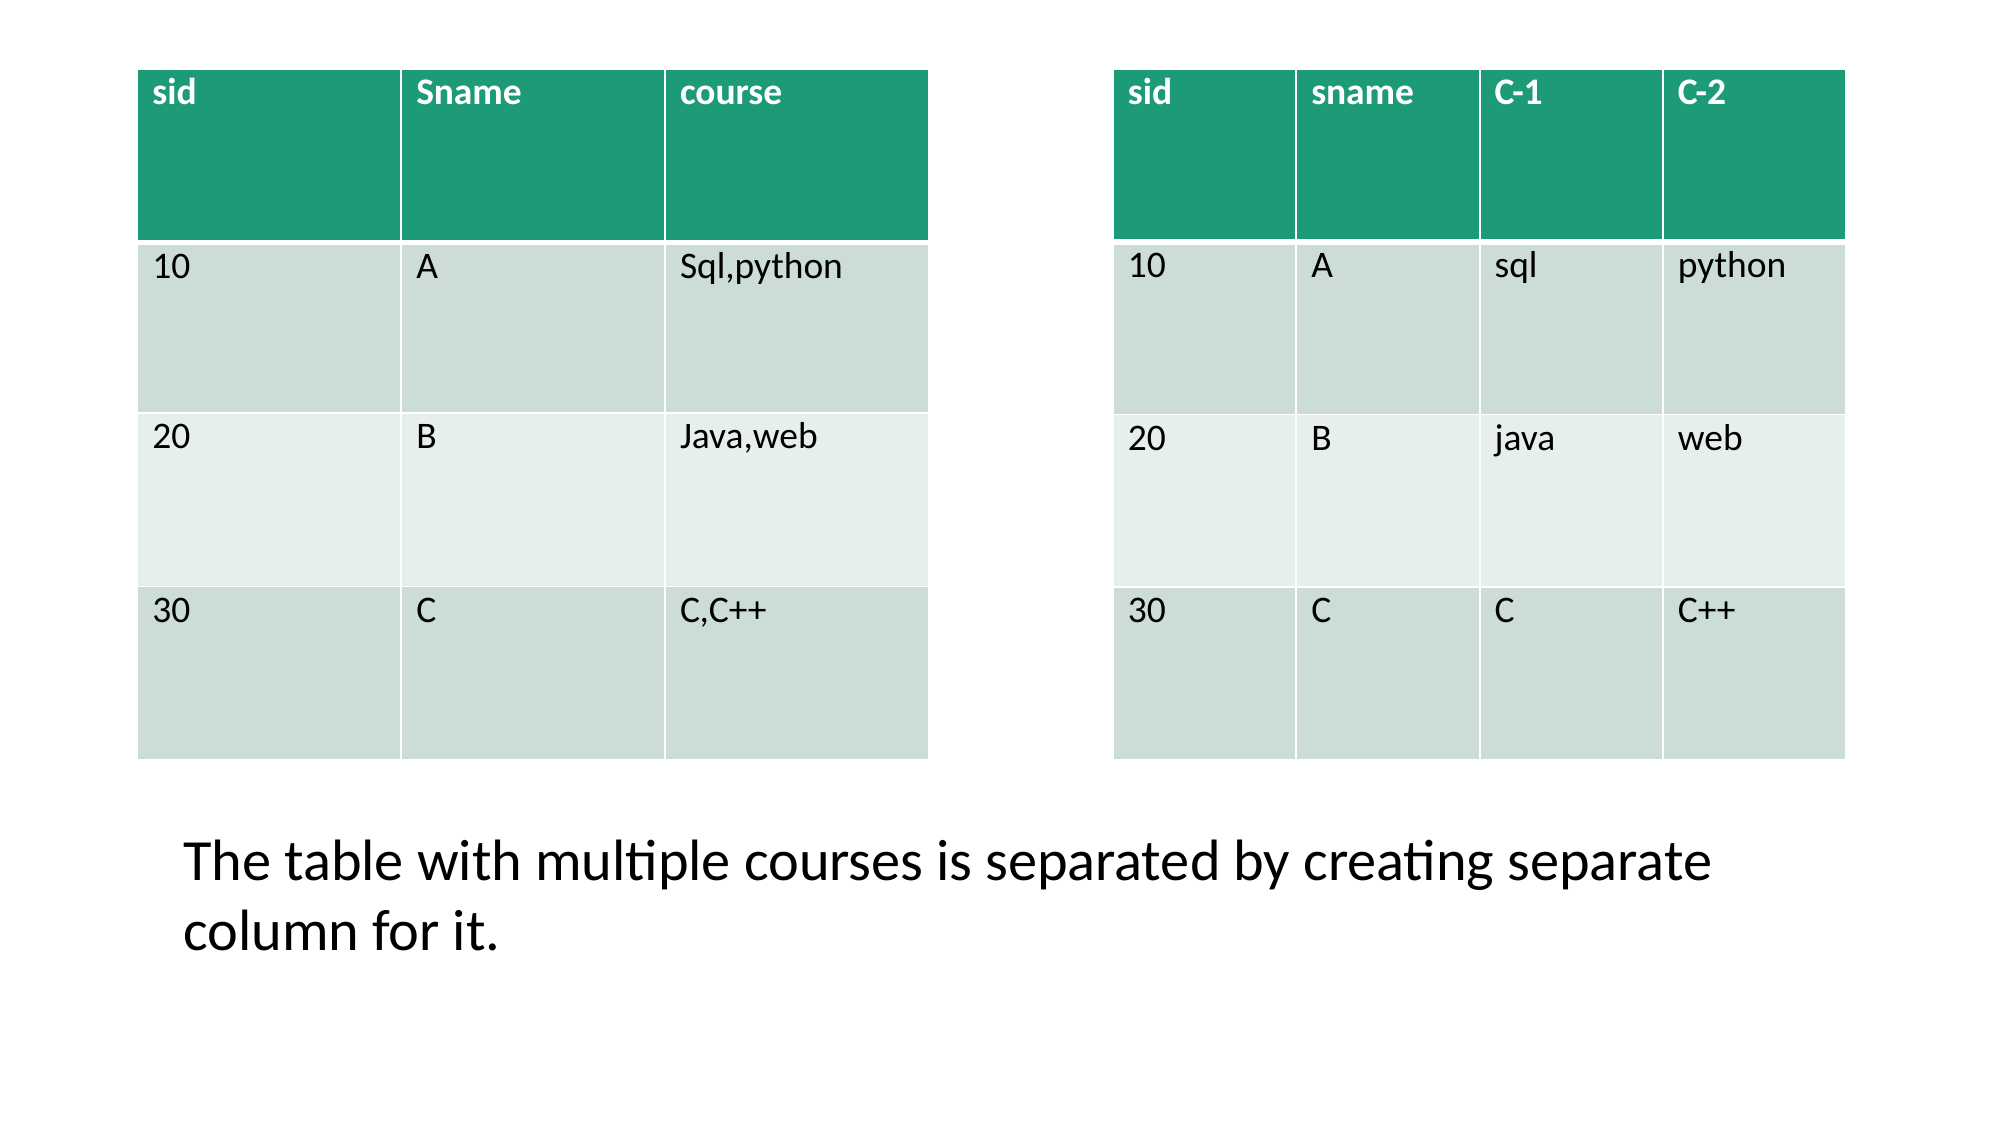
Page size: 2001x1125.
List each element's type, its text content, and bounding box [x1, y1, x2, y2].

table_cell C,C++ [666, 587, 928, 759]
table_cell 10 [138, 245, 400, 412]
table_cell C [1481, 588, 1662, 759]
table_header C-1 [1481, 70, 1662, 239]
table_cell Sql,python [666, 245, 928, 412]
table_cell B [402, 414, 664, 586]
table_cell C++ [1664, 588, 1845, 759]
table_header sname [1297, 70, 1479, 239]
table_header sid [138, 70, 400, 240]
table_header Sname [402, 70, 664, 240]
table_header course [666, 70, 928, 240]
table_cell web [1664, 415, 1845, 586]
table_cell 30 [138, 587, 400, 759]
table_cell C [402, 587, 664, 759]
table_cell 20 [1114, 415, 1295, 586]
table_cell 20 [138, 414, 400, 586]
table_cell C [1297, 588, 1479, 759]
table_cell 30 [1114, 588, 1295, 759]
table_cell Java,web [666, 414, 928, 586]
table_cell java [1481, 415, 1662, 586]
text_box The table with multiple courses is separated by creating separate column for it. [168, 814, 1832, 970]
table_header C-2 [1664, 70, 1845, 239]
table_cell A [1297, 245, 1479, 414]
table_header sid [1114, 70, 1295, 239]
table_cell B [1297, 415, 1479, 586]
table_cell 10 [1114, 245, 1295, 414]
table_cell A [402, 245, 664, 412]
table_cell python [1664, 245, 1845, 414]
table_cell sql [1481, 245, 1662, 414]
